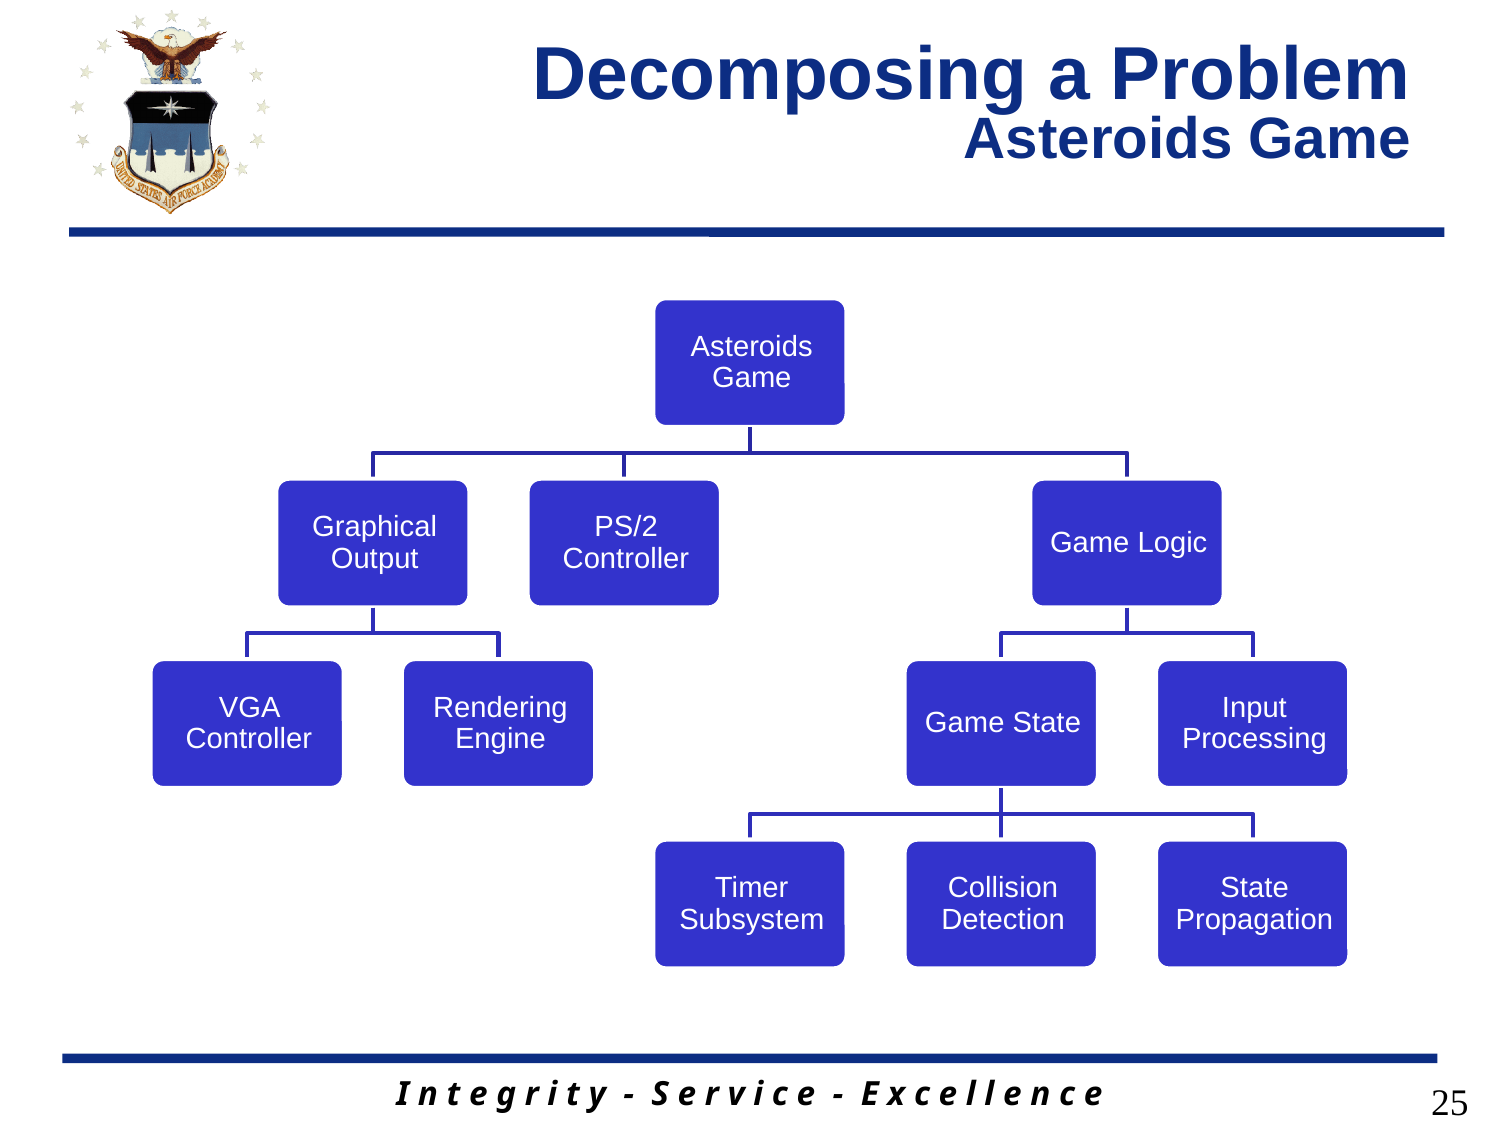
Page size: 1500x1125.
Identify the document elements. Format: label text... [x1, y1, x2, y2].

picture [63, 0, 275, 222]
title Decomposing a Problem Asteroids Game [313, 12, 1427, 201]
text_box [149, 228, 1351, 1038]
slide_number 25 [1133, 1025, 1484, 1105]
